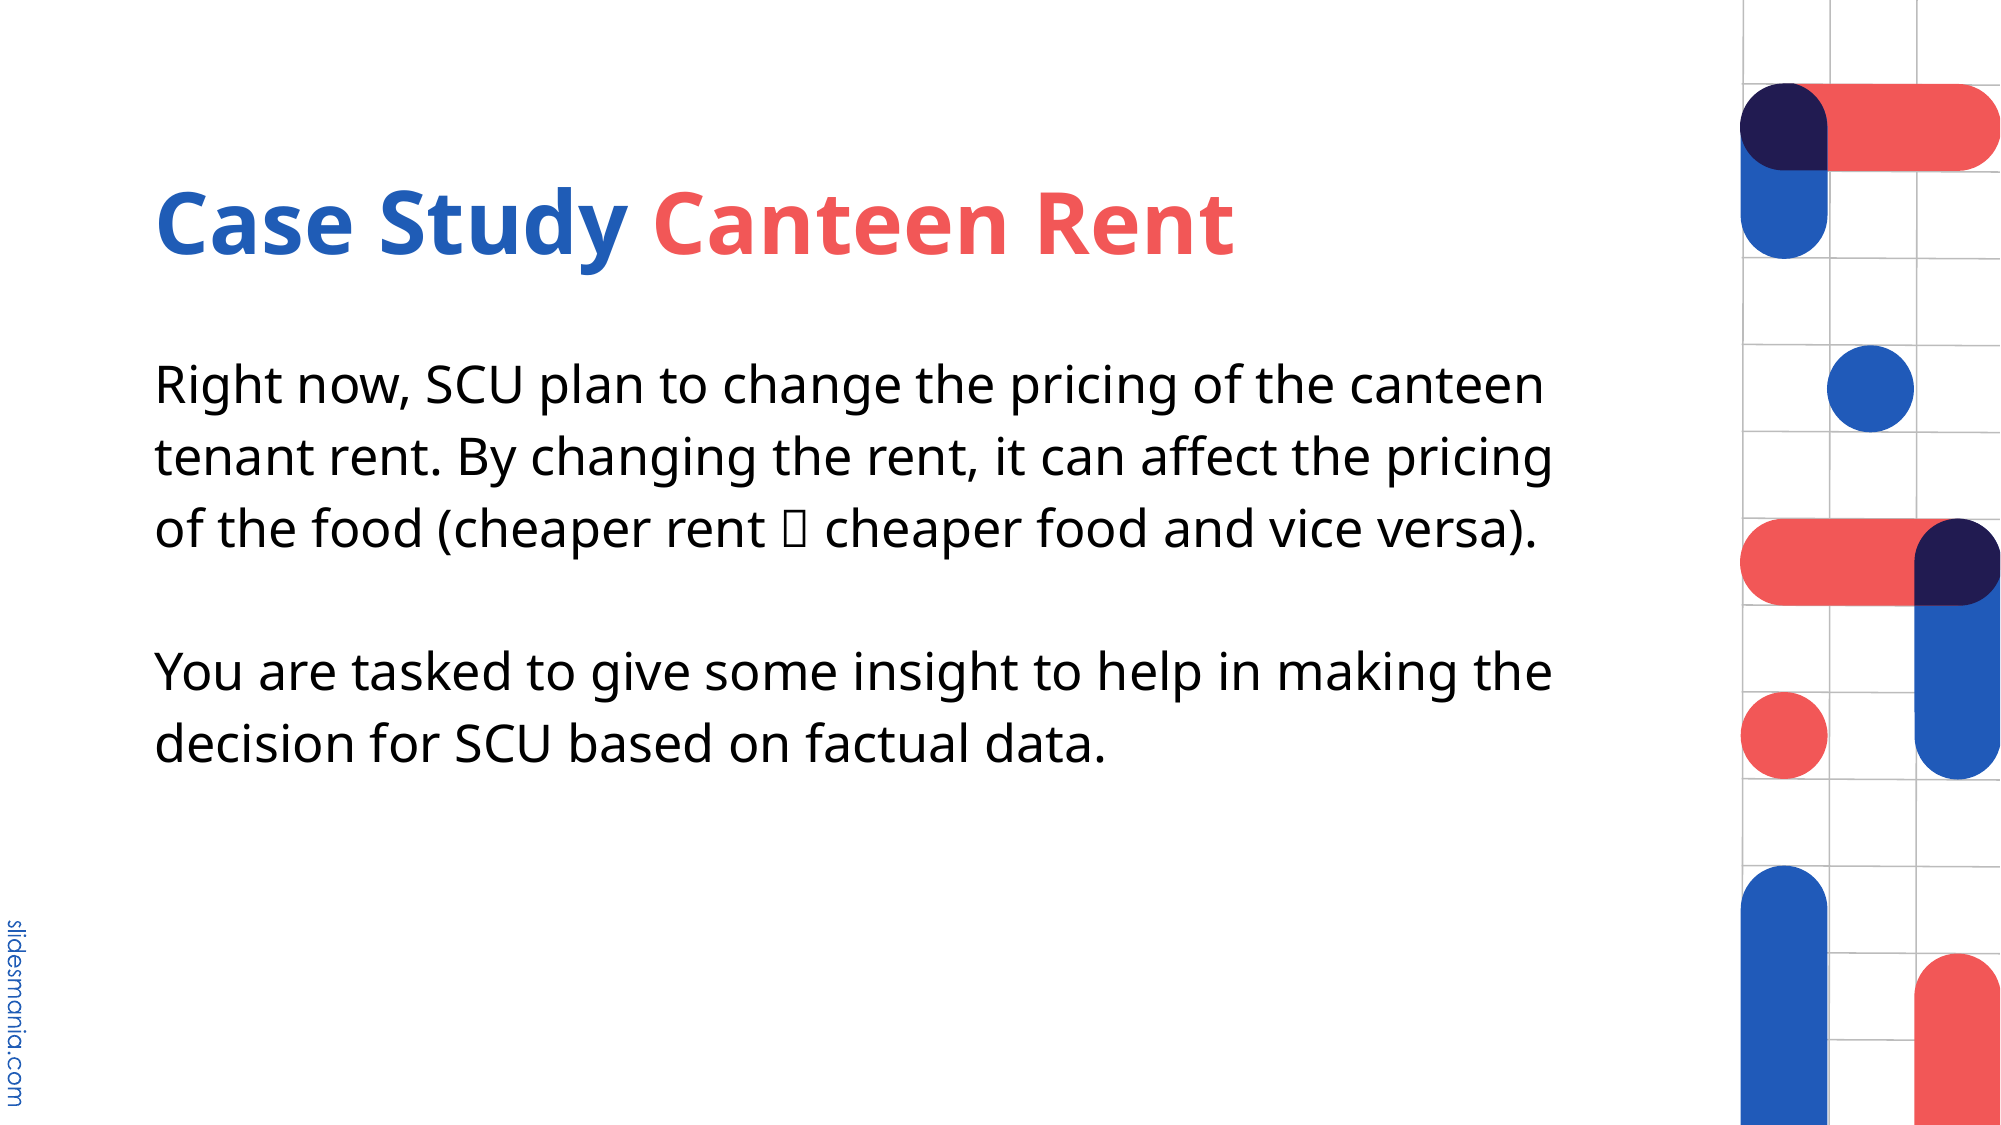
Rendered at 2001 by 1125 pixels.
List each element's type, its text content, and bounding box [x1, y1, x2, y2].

list Right now, SCU plan to change the pricing of the canteen tenant rent. By changing the rent, it can affect the pricing of the food (cheaper rent  cheaper food and vice versa). You are tasked to give some insight to help in making the decision for SCU based on factual data. [134, 322, 1594, 958]
title Case Study Canteen Rent [134, 167, 1594, 293]
